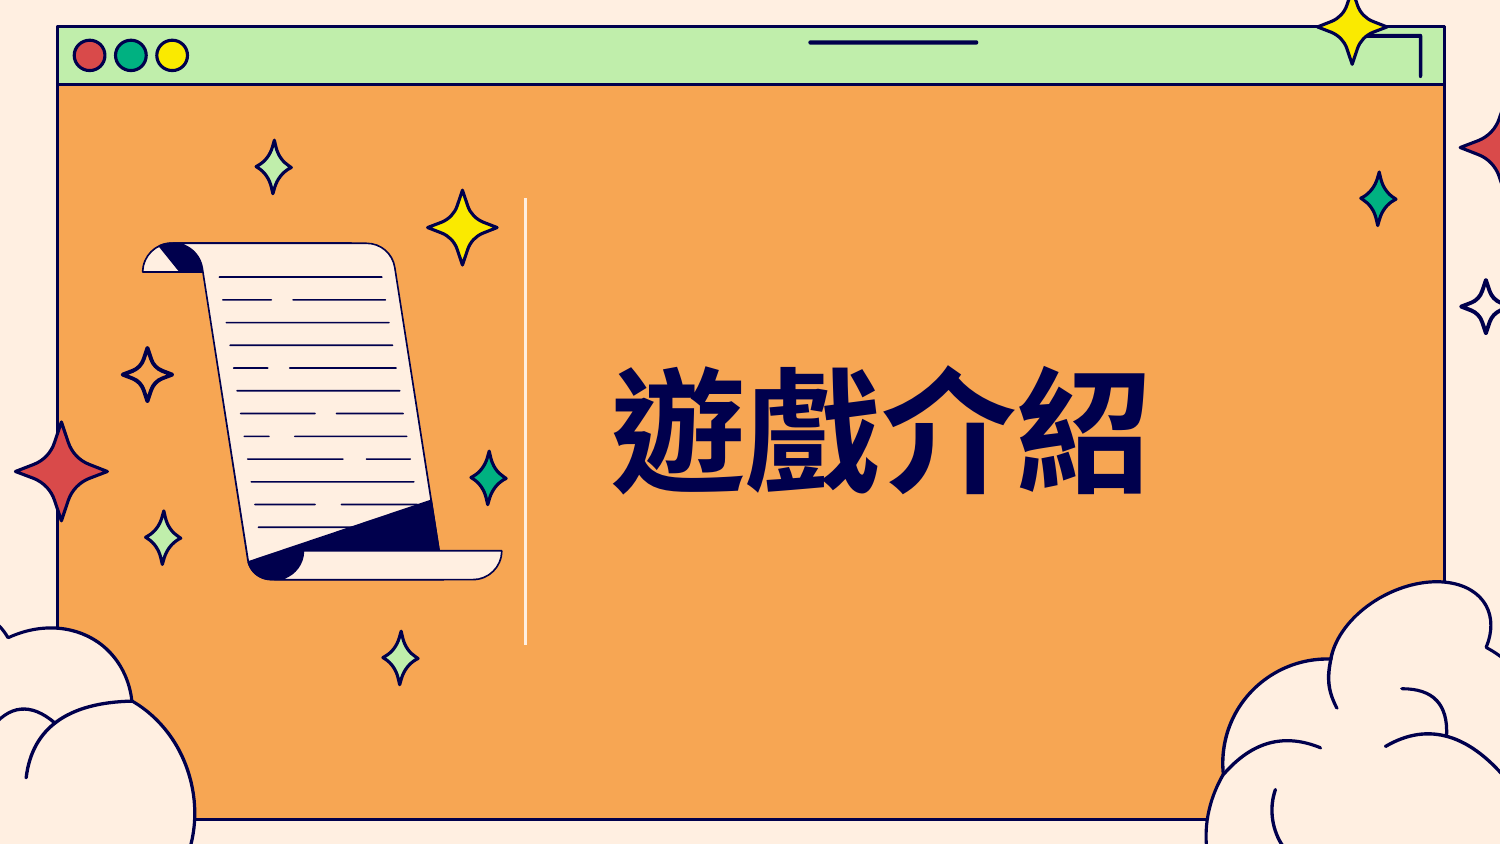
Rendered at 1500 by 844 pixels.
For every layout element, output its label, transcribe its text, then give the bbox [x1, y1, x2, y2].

title 遊戲介紹 [595, 326, 1318, 530]
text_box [141, 242, 503, 581]
